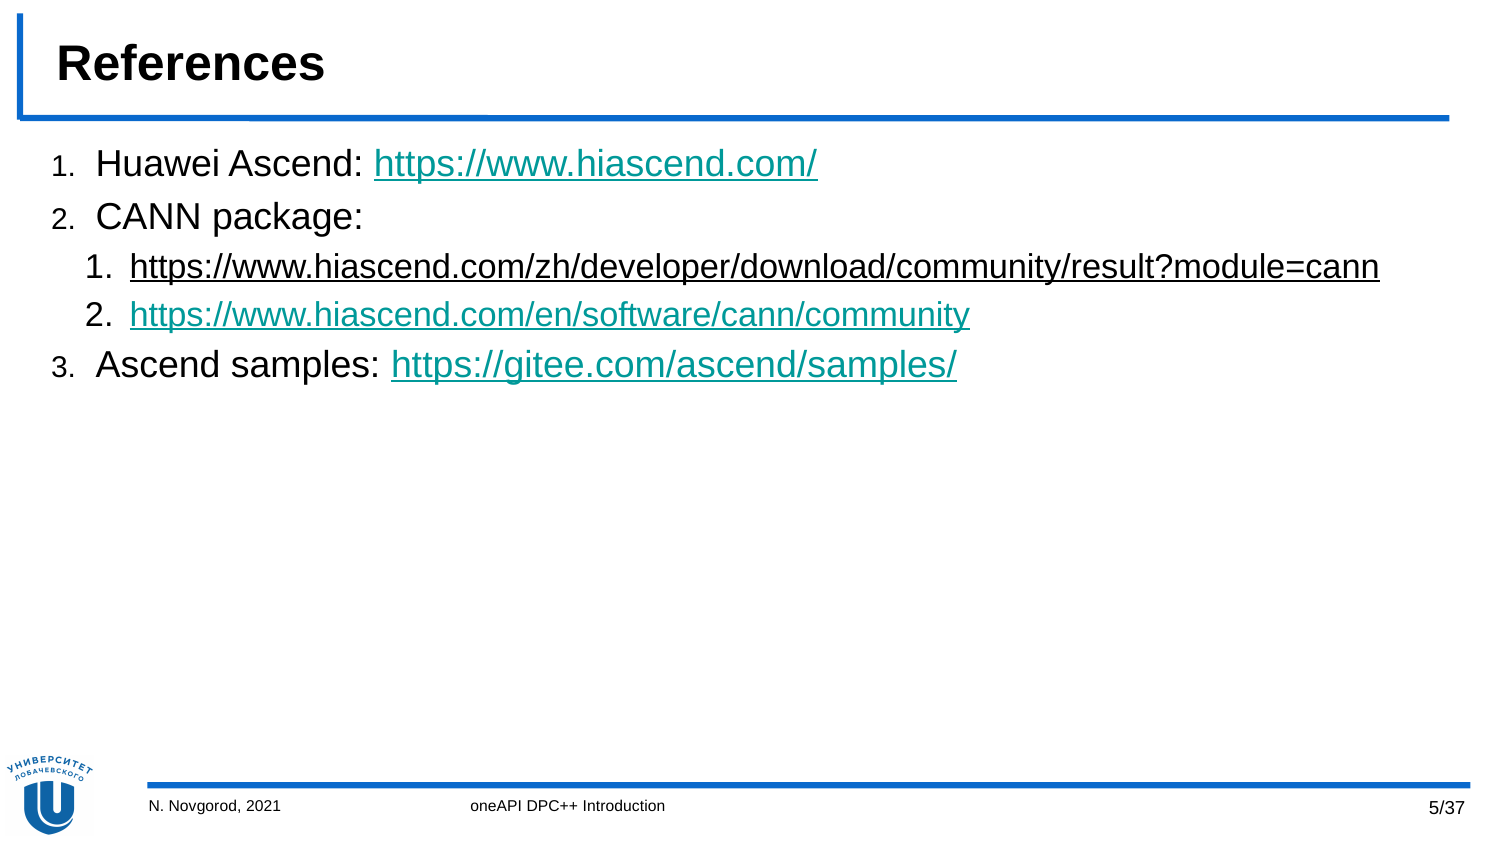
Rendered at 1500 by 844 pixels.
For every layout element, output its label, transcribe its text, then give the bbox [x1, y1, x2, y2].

slide_number 5/37 [1338, 788, 1481, 844]
list Huawei Ascend: https://www.hiascend.com/ CANN package: https://www.hiascend.com/zh/developer/download/community/result?module=cann https://www.hiascend.com/en/software/cann/community Ascend samples: https://gitee.com/ascend/samples/ [35, 131, 1475, 774]
picture [5, 755, 94, 836]
title References [41, 25, 1475, 95]
slide_number N. Novgorod, 2021 [133, 788, 445, 844]
footer oneAPI DPC++ Introduction [455, 788, 1329, 844]
